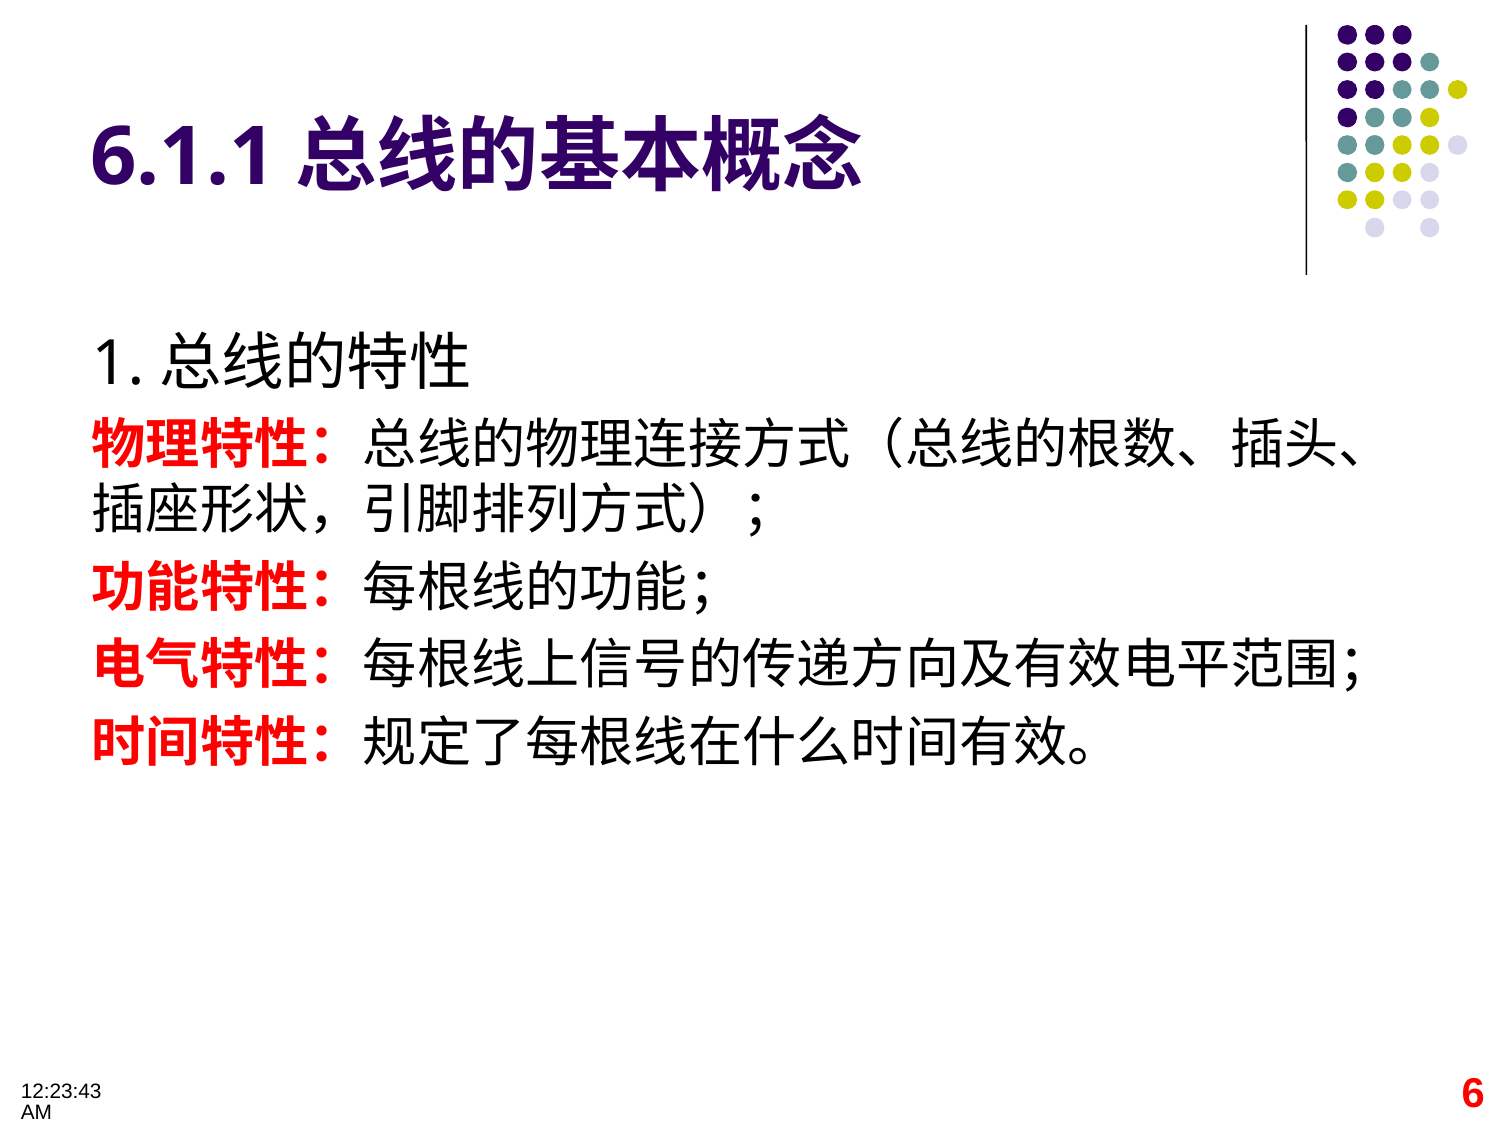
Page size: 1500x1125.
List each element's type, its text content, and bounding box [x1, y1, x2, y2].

slide_number 6 [1364, 1058, 1500, 1108]
title 6.1.1总线的基本概念 [75, 78, 1282, 208]
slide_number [5, 1070, 126, 1117]
list 1.总线的特性 物理特性：总线的物理连接方式（总线的根数、插头、插座形状，引脚排列方式）； 功能特性：每根线的功能； 电气特性：每根线上信号的传递方向及有效电平范围； 时间特性：规定了每根线在什么时间有效。 [76, 314, 1427, 796]
